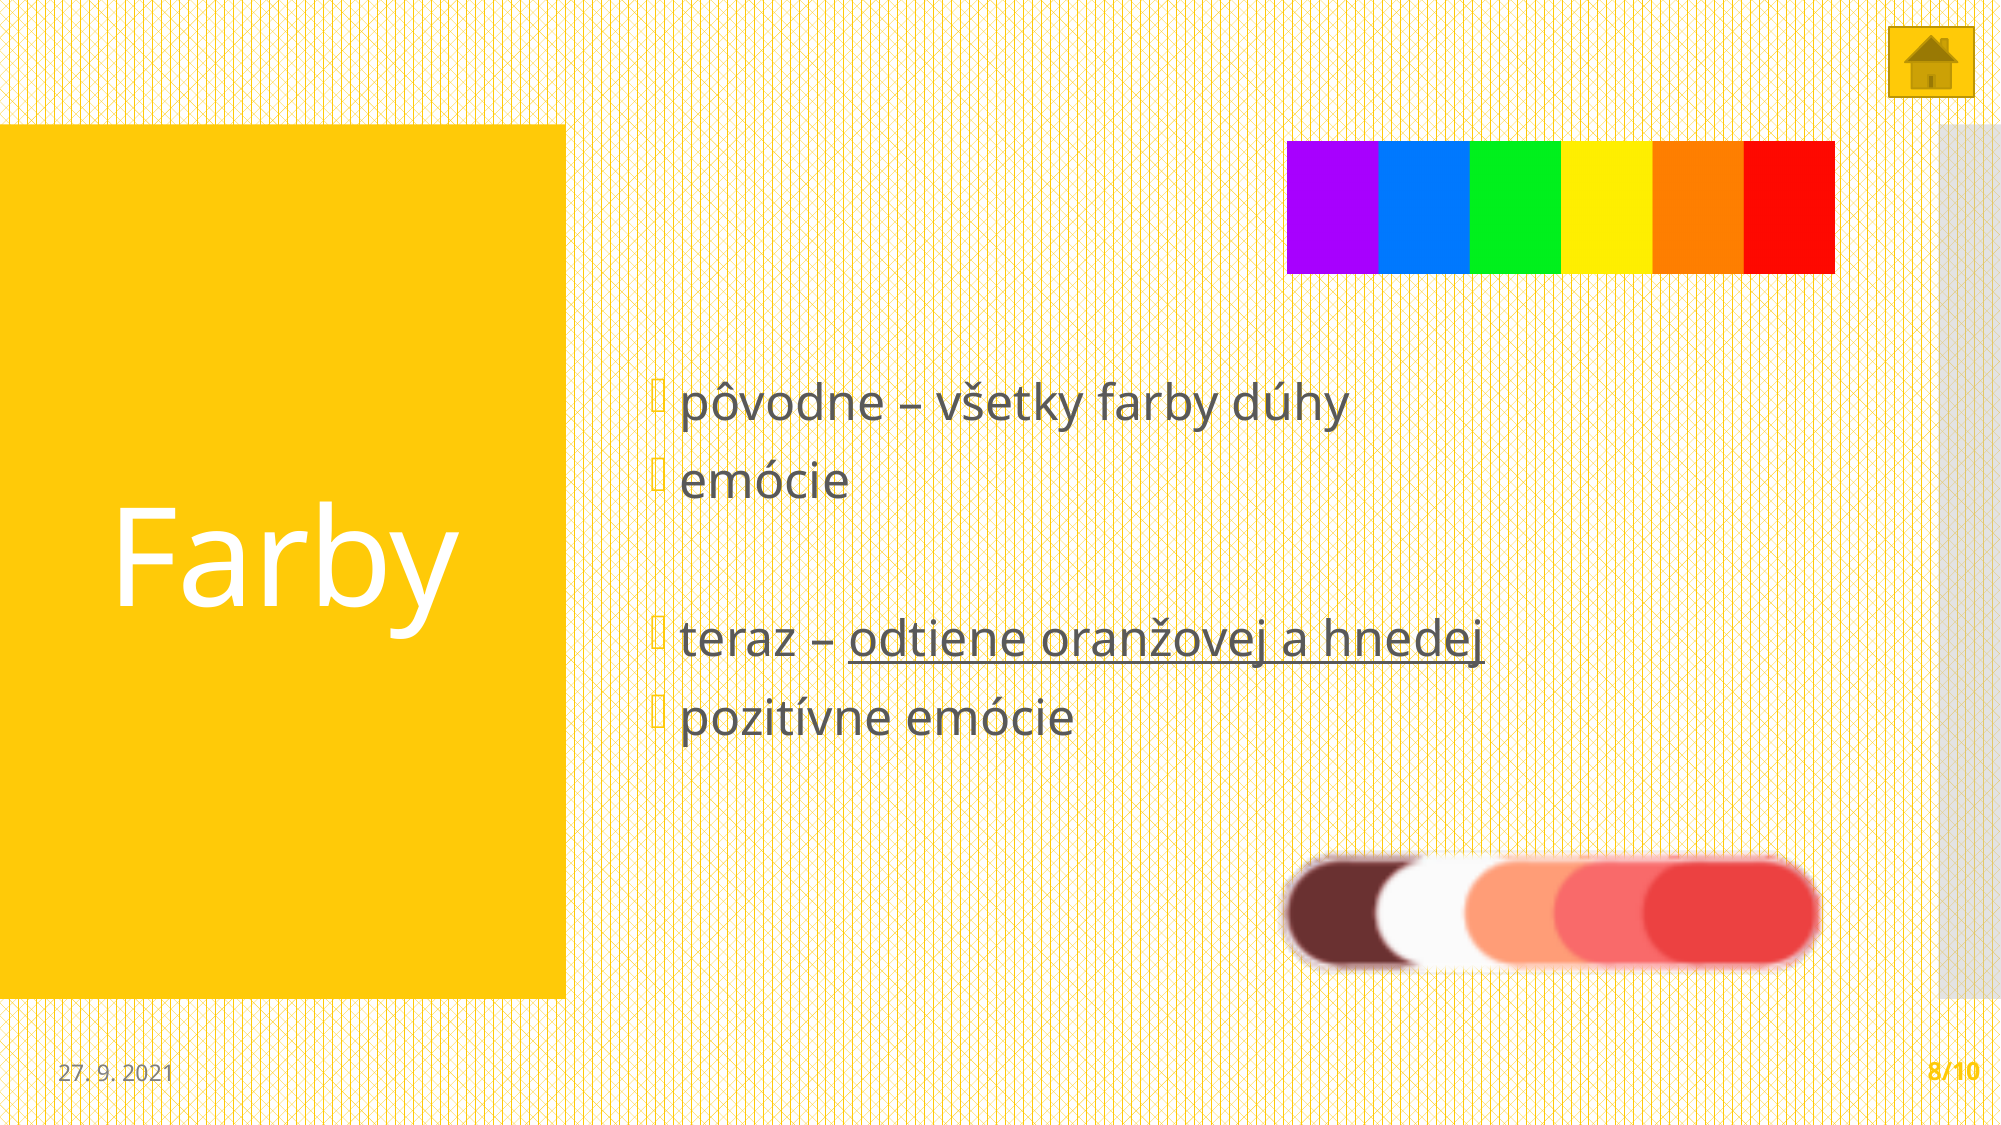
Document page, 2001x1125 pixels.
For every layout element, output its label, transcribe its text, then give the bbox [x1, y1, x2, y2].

picture [1471, 141, 1835, 274]
slide_number 27. 9. 2021 [43, 1042, 493, 1103]
title Farby [41, 184, 525, 940]
picture [1287, 141, 1468, 274]
slide_number 8/10 [1744, 1042, 1996, 1103]
picture [1273, 849, 1835, 982]
list pôvodne – všetky farby dúhy emócie teraz – odtiene oranžovej a hnedej pozitívne emócie [634, 141, 1835, 982]
text_box [1888, 26, 1975, 98]
